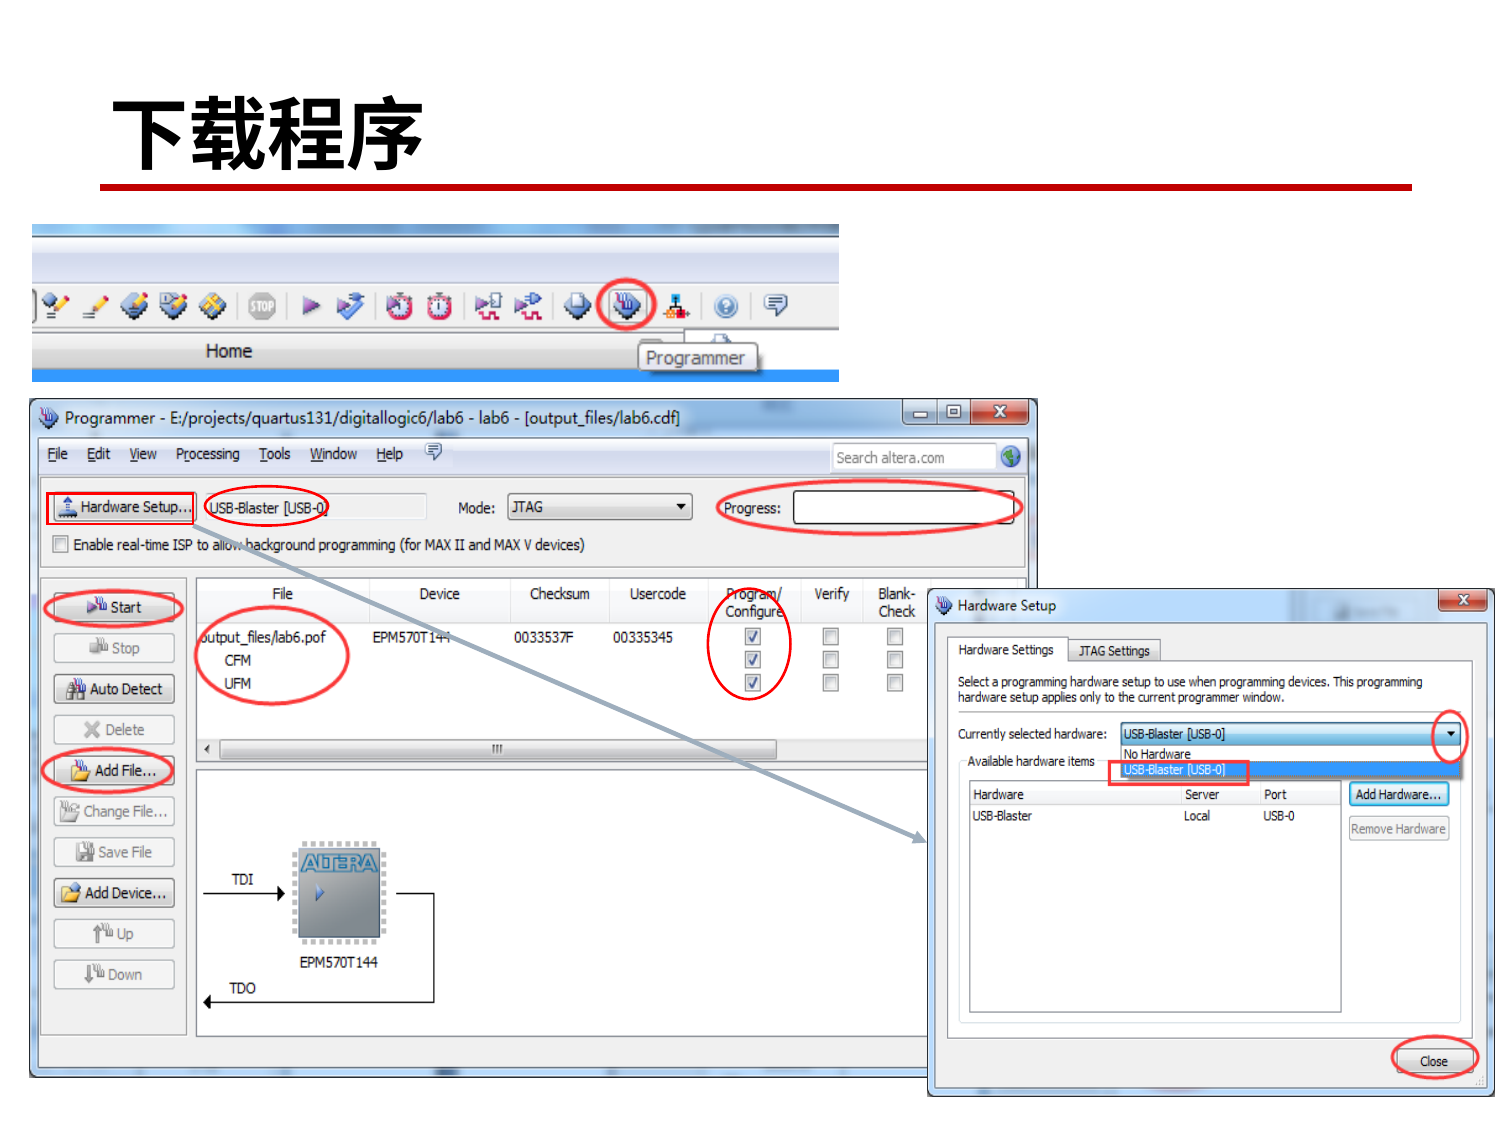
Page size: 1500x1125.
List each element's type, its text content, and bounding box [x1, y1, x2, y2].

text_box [29, 398, 1038, 1079]
title 下载程序 [93, 49, 1407, 188]
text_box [192, 525, 928, 843]
picture [32, 224, 840, 383]
picture [926, 588, 1495, 1097]
